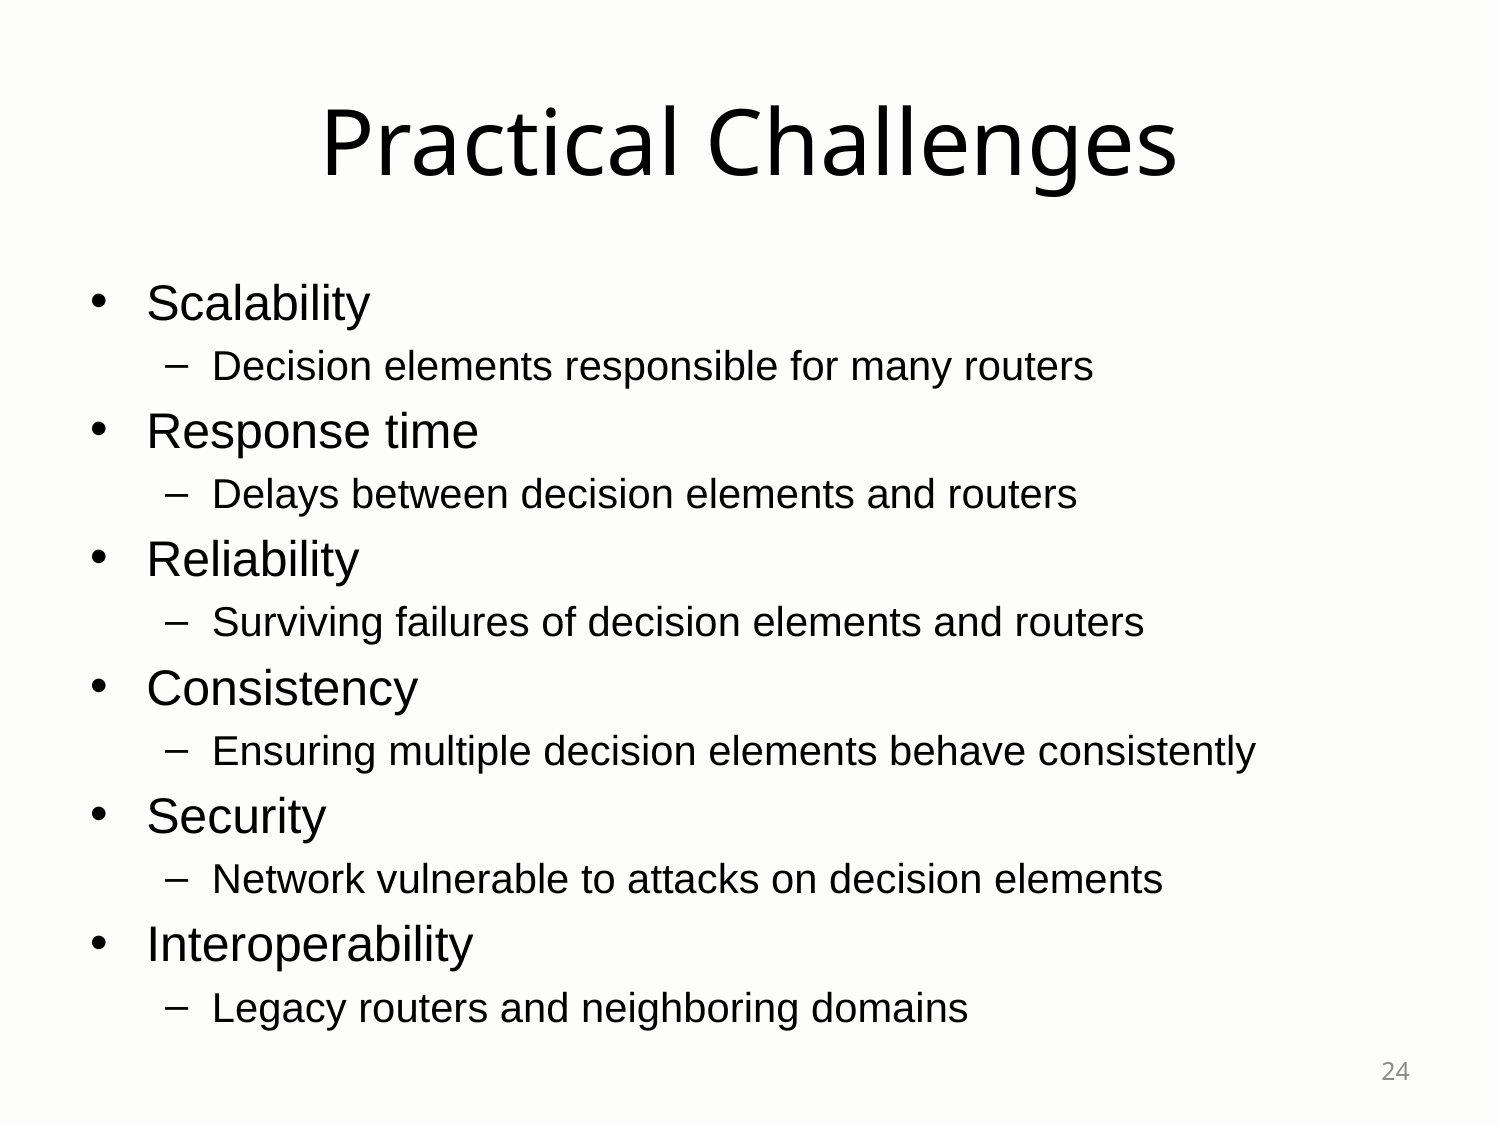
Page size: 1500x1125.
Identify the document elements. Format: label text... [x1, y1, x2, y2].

title Practical Challenges [75, 45, 1425, 233]
slide_number 24 [1074, 1042, 1425, 1103]
list Scalability Decision elements responsible for many routers Response time Delays between decision elements and routers Reliability Surviving failures of decision elements and routers Consistency Ensuring multiple decision elements behave consistently Security Network vulnerable to attacks on decision elements Interoperability Legacy routers and neighboring domains [75, 262, 1425, 1103]
